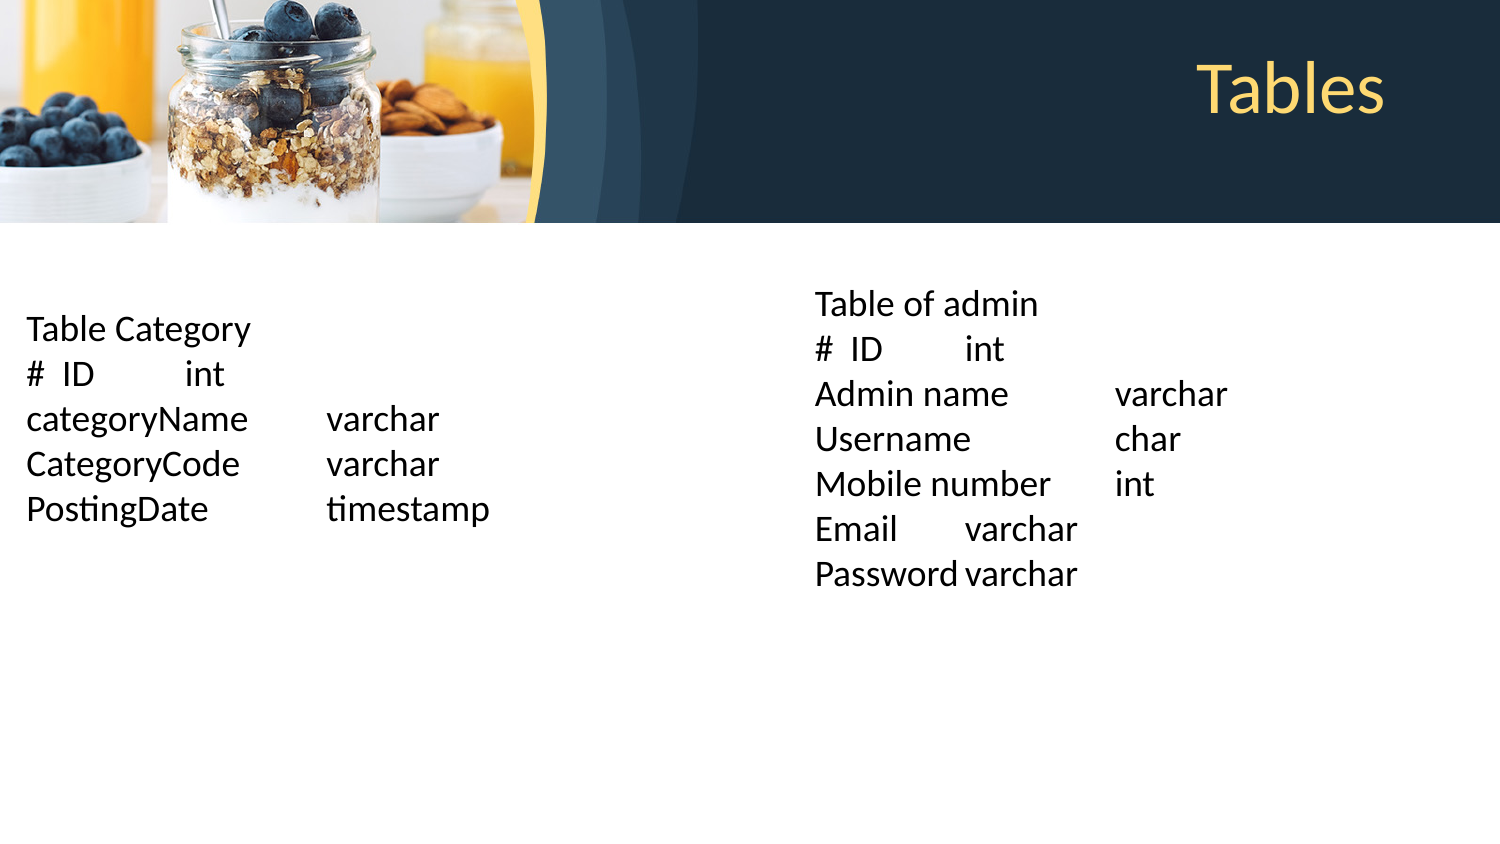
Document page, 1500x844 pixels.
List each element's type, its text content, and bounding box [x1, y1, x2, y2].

text_box Table of admin # ID int Admin name varchar Username char Mobile number int Email varchar Password varchar [800, 271, 1500, 602]
picture [0, 0, 1500, 844]
title Tables [98, 21, 1402, 147]
text_box Table Category # ID int categoryName varchar CategoryCode varchar PostingDate timestamp [11, 296, 762, 537]
